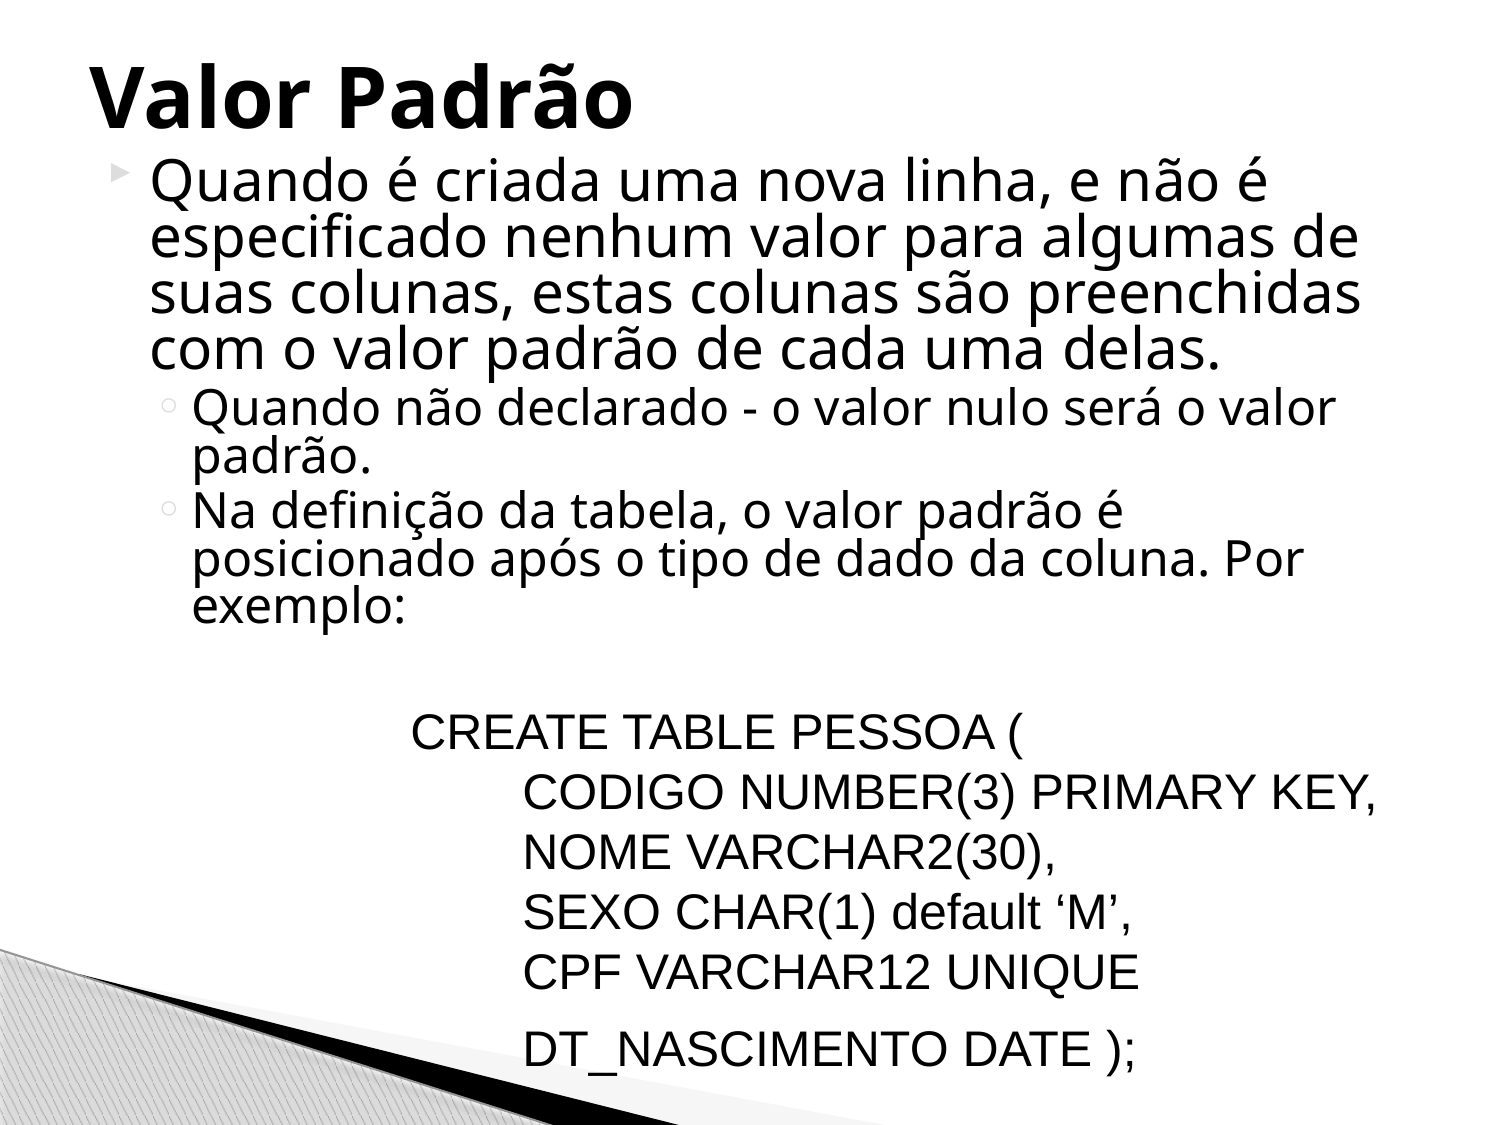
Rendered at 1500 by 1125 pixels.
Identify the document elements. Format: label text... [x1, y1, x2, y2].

title Valor Padrão [75, 1, 1425, 189]
text_box CREATE TABLE PESSOA ( CODIGO NUMBER(3) PRIMARY KEY, NOME VARCHAR2(30), SEXO CHAR(1) default ‘M’, CPF VARCHAR12 UNIQUE DT_NASCIMENTO DATE ); [395, 692, 1500, 1087]
list Quando é criada uma nova linha, e não é especificado nenhum valor para algumas de suas colunas, estas colunas são preenchidas com o valor padrão de cada uma delas. Quando não declarado - o valor nulo será o valor padrão. Na definição da tabela, o valor padrão é posicionado após o tipo de dado da coluna. Por exemplo: [75, 189, 1425, 892]
